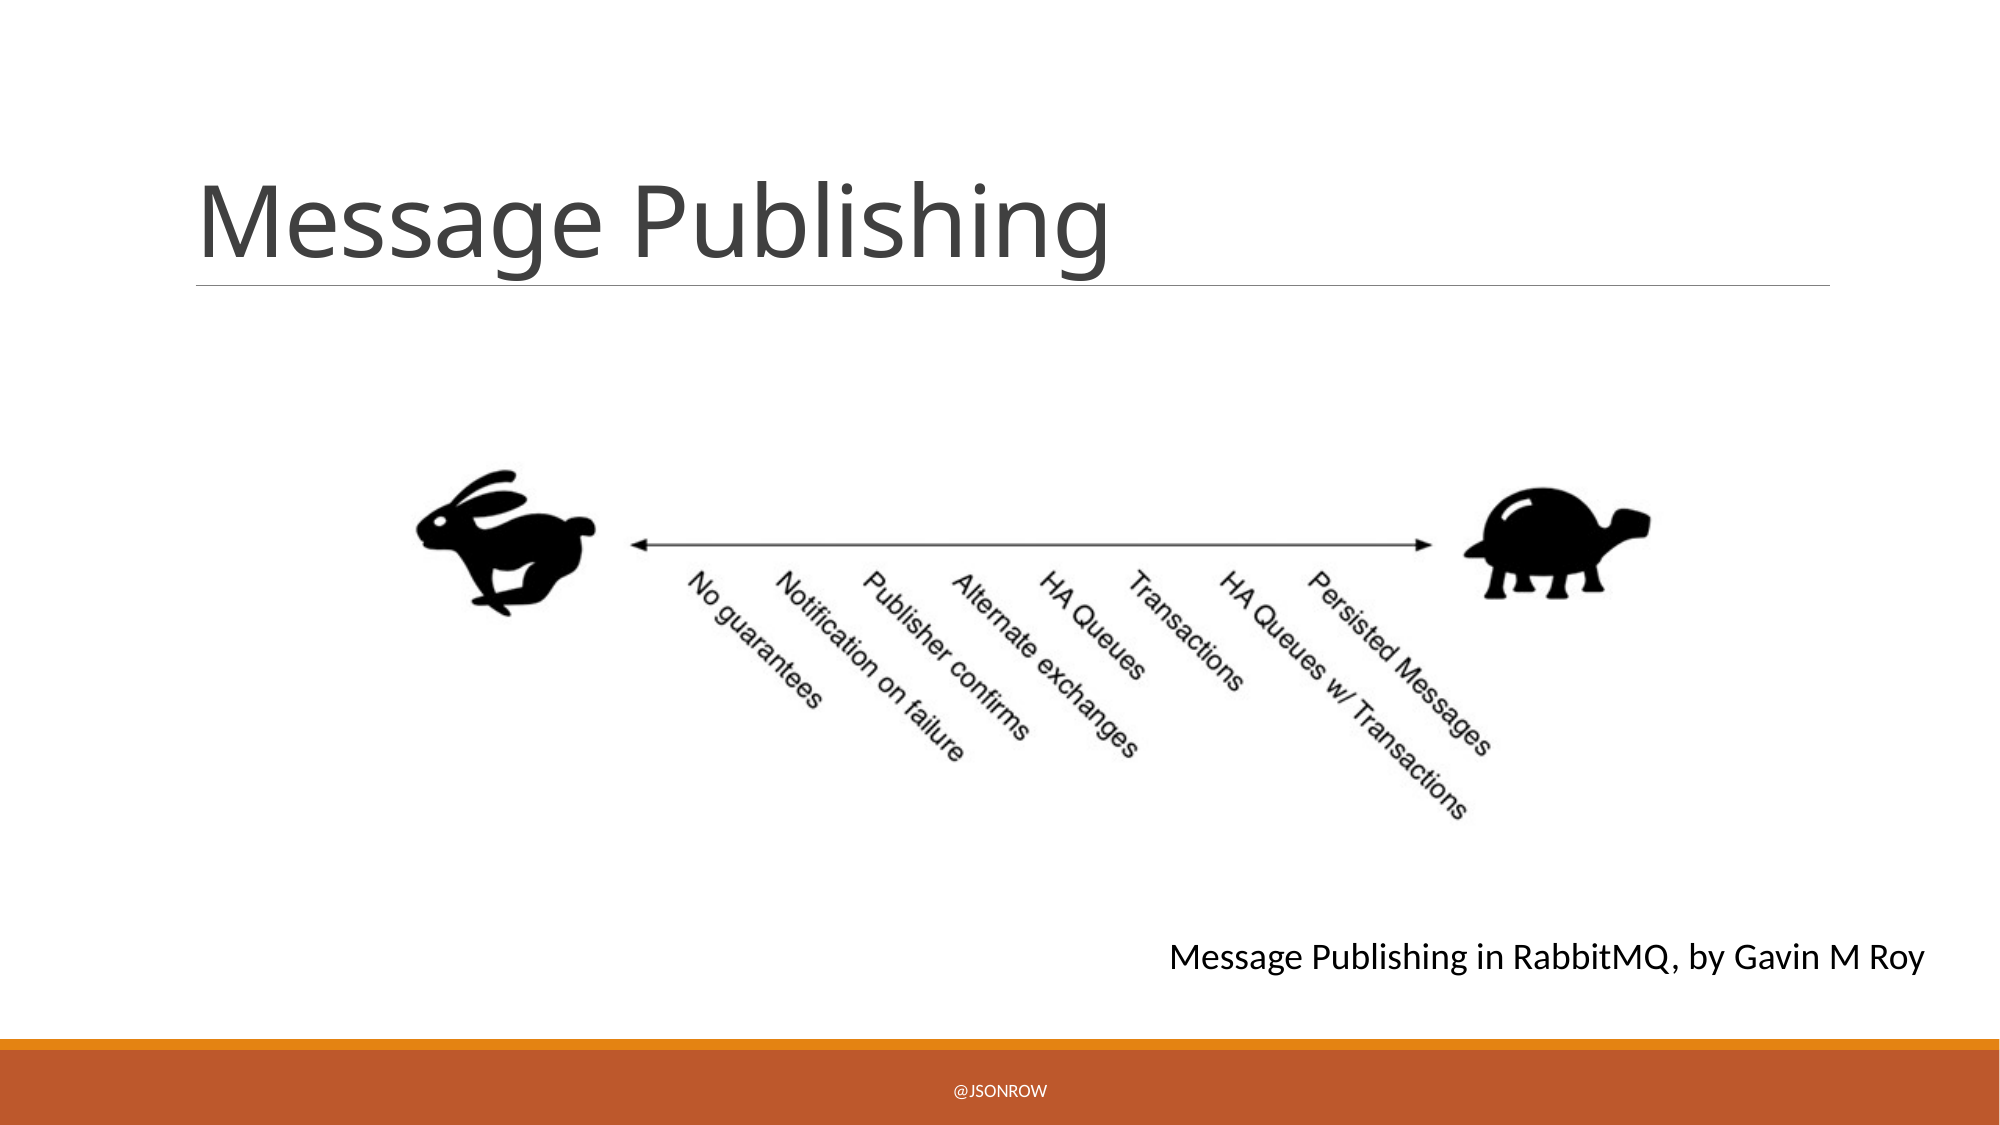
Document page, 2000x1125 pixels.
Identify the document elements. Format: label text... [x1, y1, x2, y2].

picture [399, 411, 1674, 899]
text_box Message Publishing in RabbitMQ, by Gavin M Roy [1154, 924, 1941, 985]
footer @jsonrow [604, 1059, 1396, 1120]
title Message Publishing [179, 47, 1830, 285]
